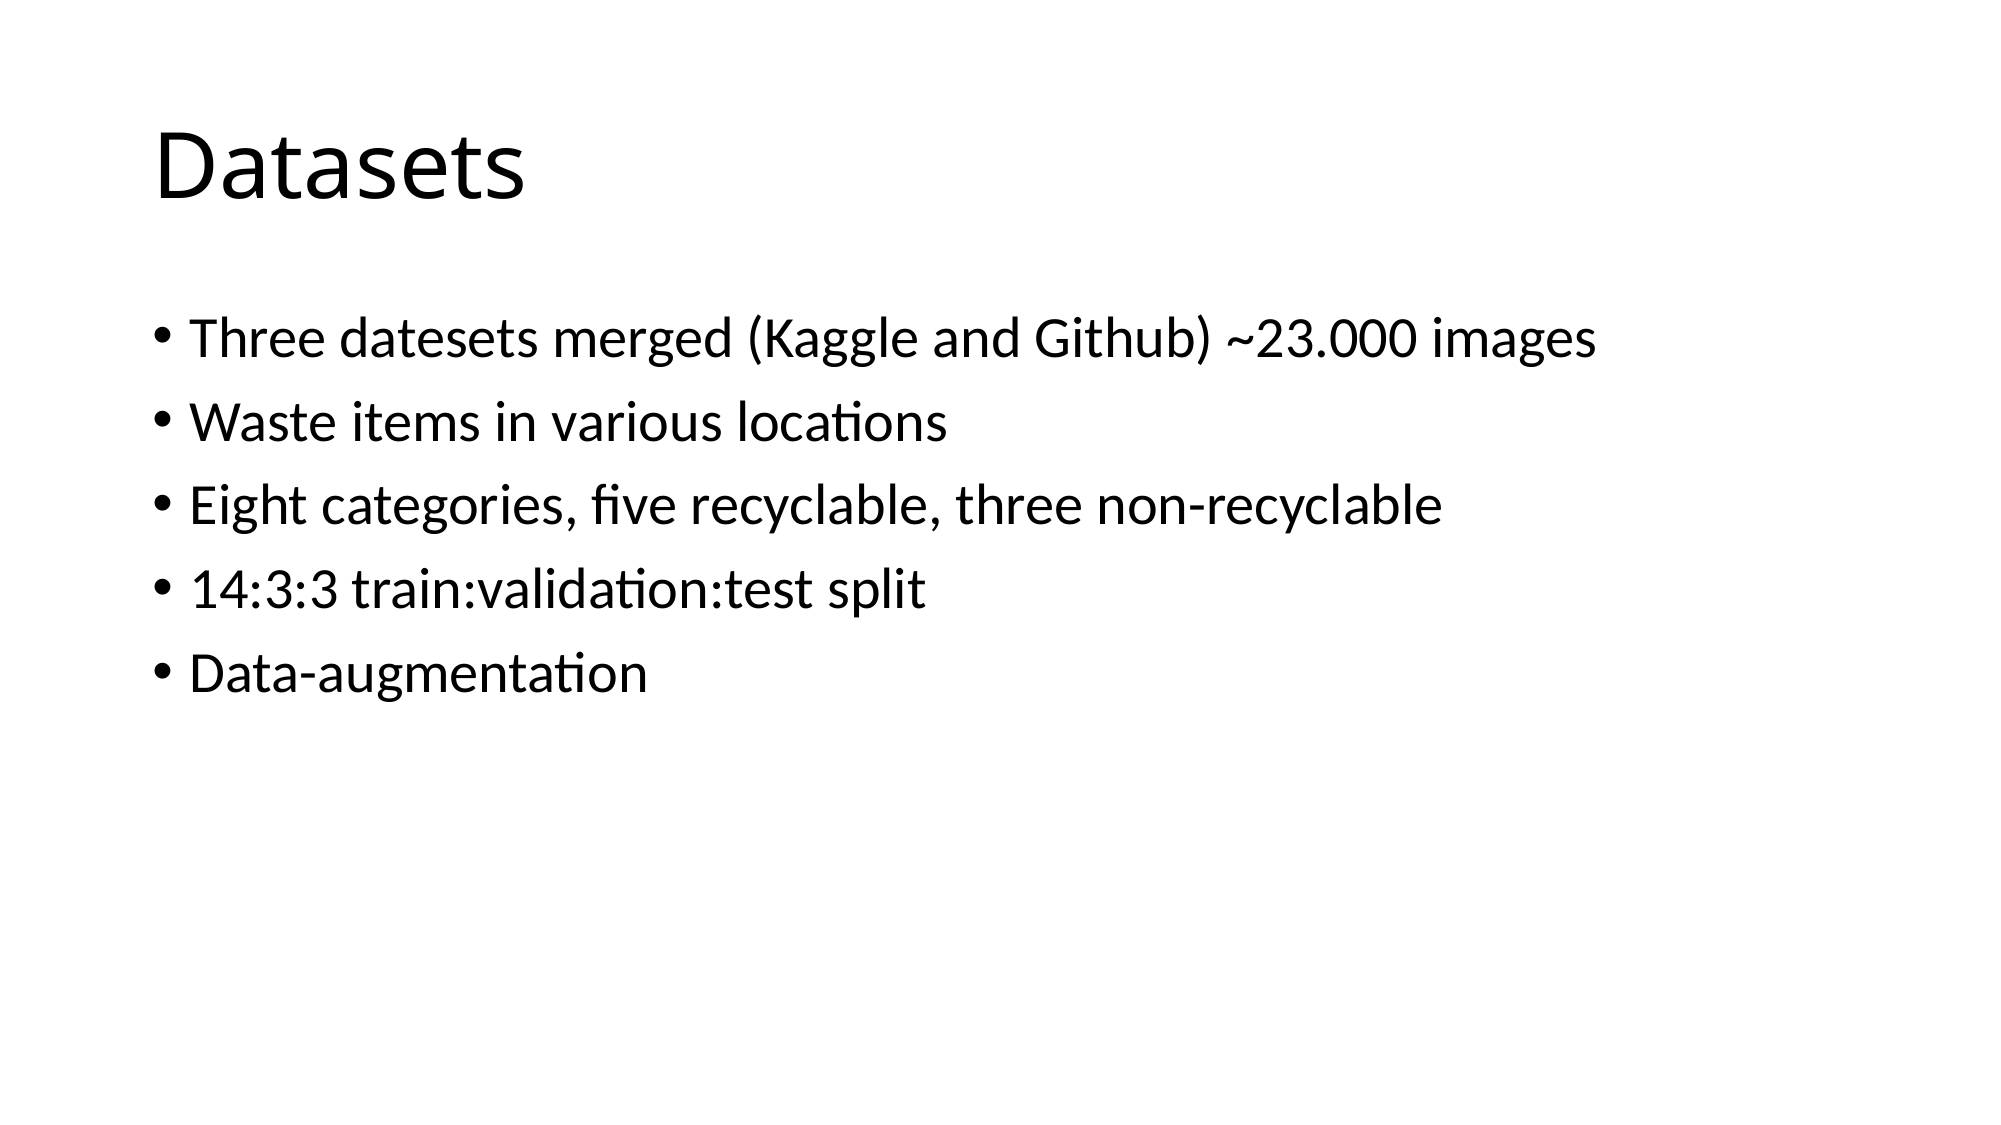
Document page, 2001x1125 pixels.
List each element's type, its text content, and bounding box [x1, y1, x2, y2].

list Three datesets merged (Kaggle and Github) ~23.000 images Waste items in various locations Eight categories, five recyclable, three non-recyclable 14:3:3 train:validation:test split Data-augmentation [137, 299, 1863, 1014]
title Datasets [137, 59, 1863, 278]
